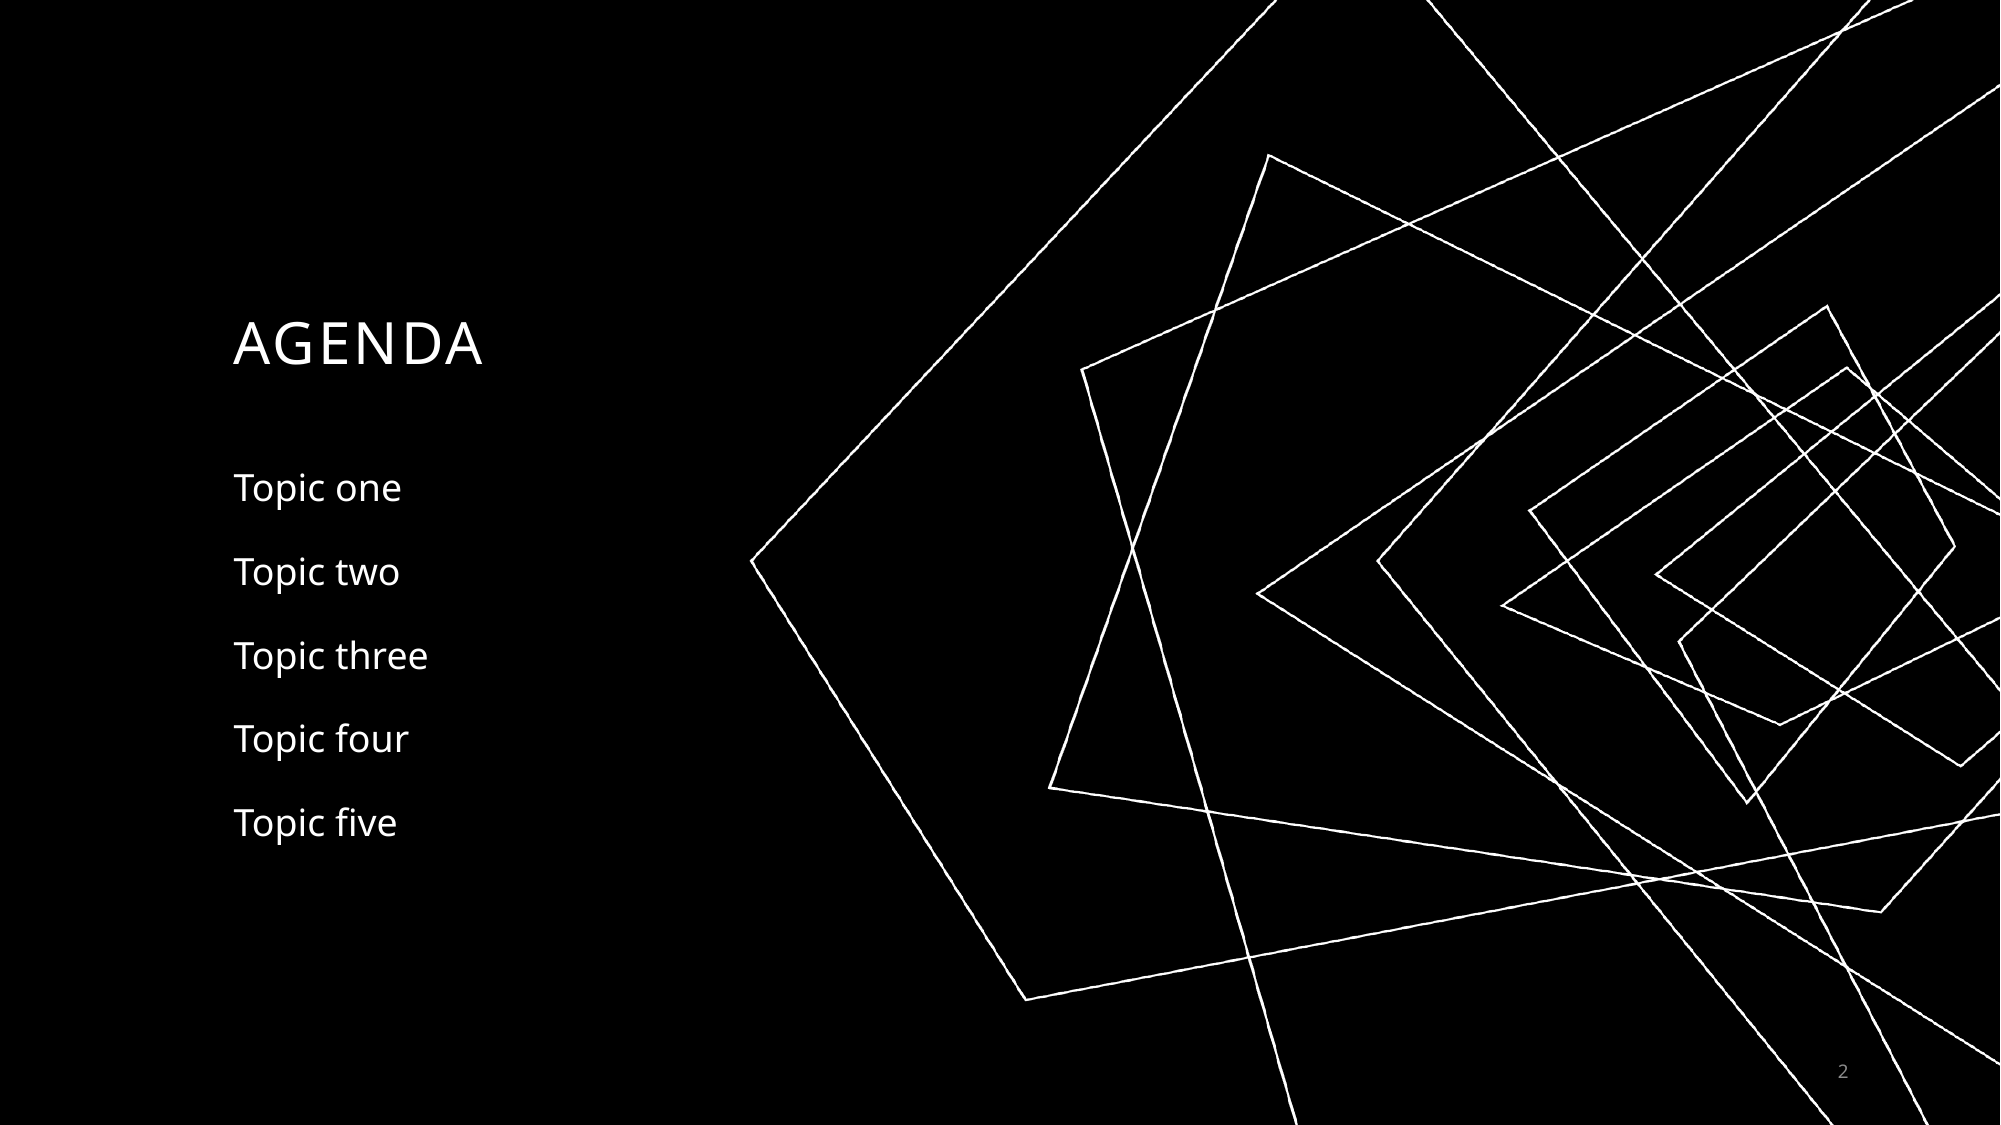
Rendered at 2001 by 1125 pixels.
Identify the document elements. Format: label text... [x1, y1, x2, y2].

picture [693, 0, 2000, 1125]
title AGENDA [218, 167, 694, 385]
slide_number 2 [1701, 1042, 1864, 1103]
list Topic one Topic two Topic three Topic four Topic five [218, 438, 694, 975]
